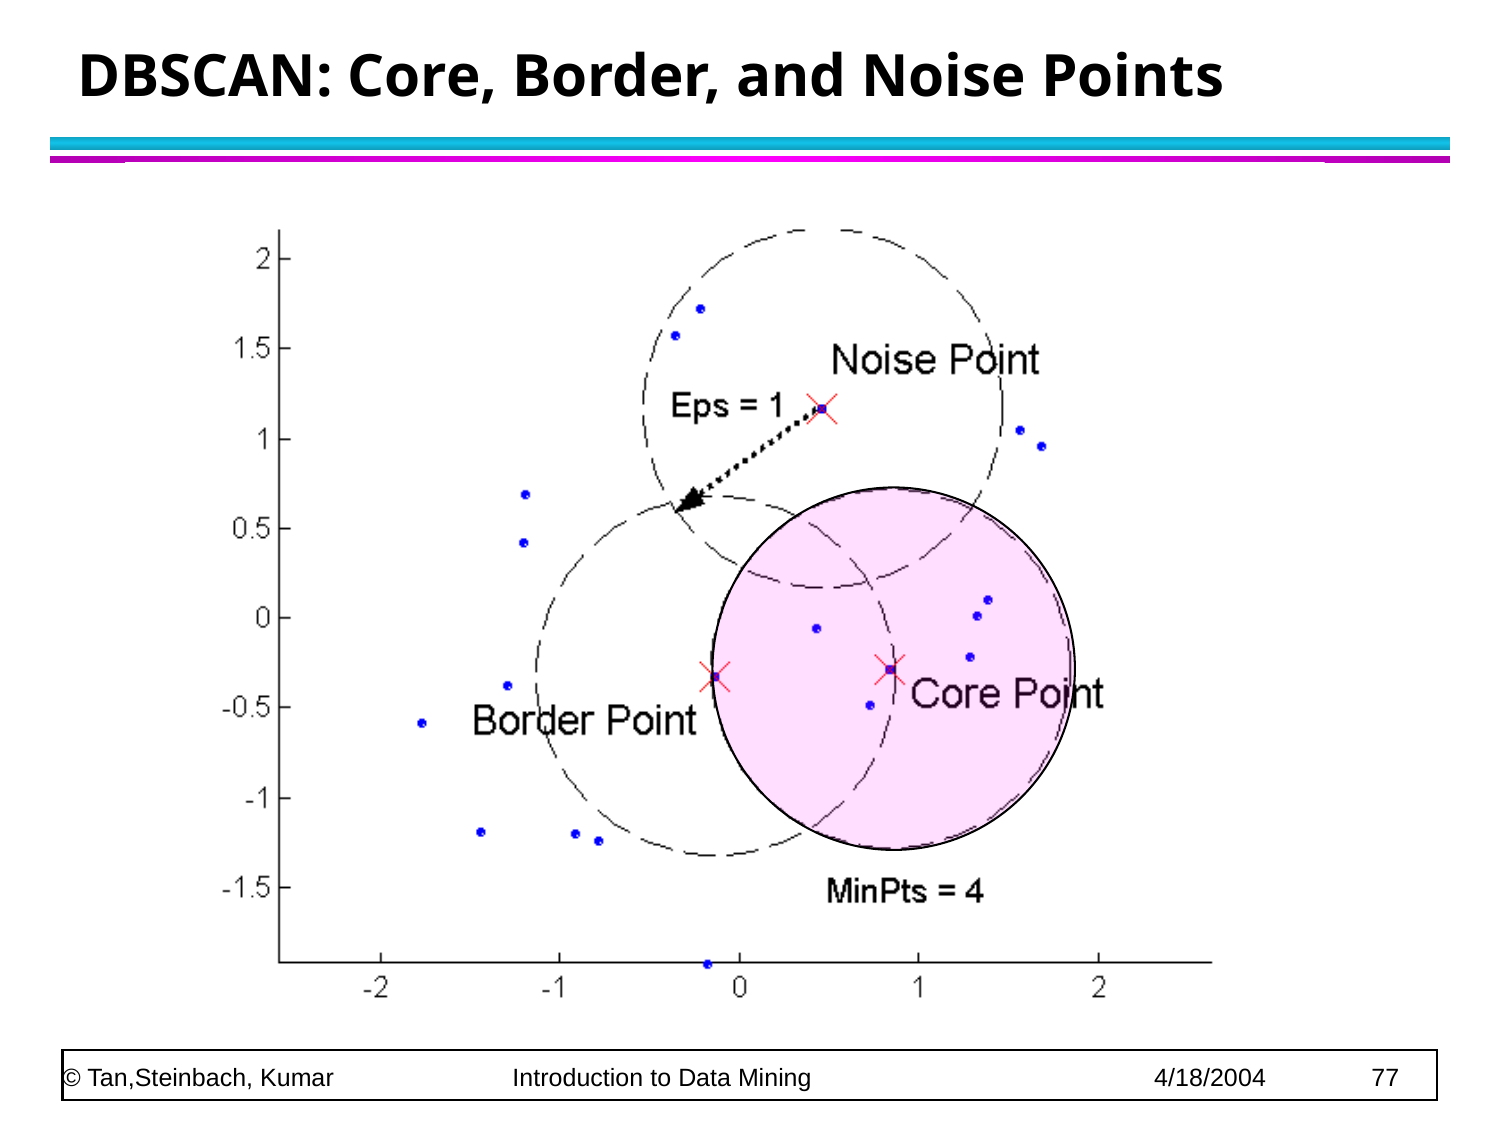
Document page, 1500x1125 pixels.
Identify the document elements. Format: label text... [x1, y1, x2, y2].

title DBSCAN: Core, Border, and Noise Points [61, 24, 1422, 117]
picture [124, 162, 1325, 1026]
